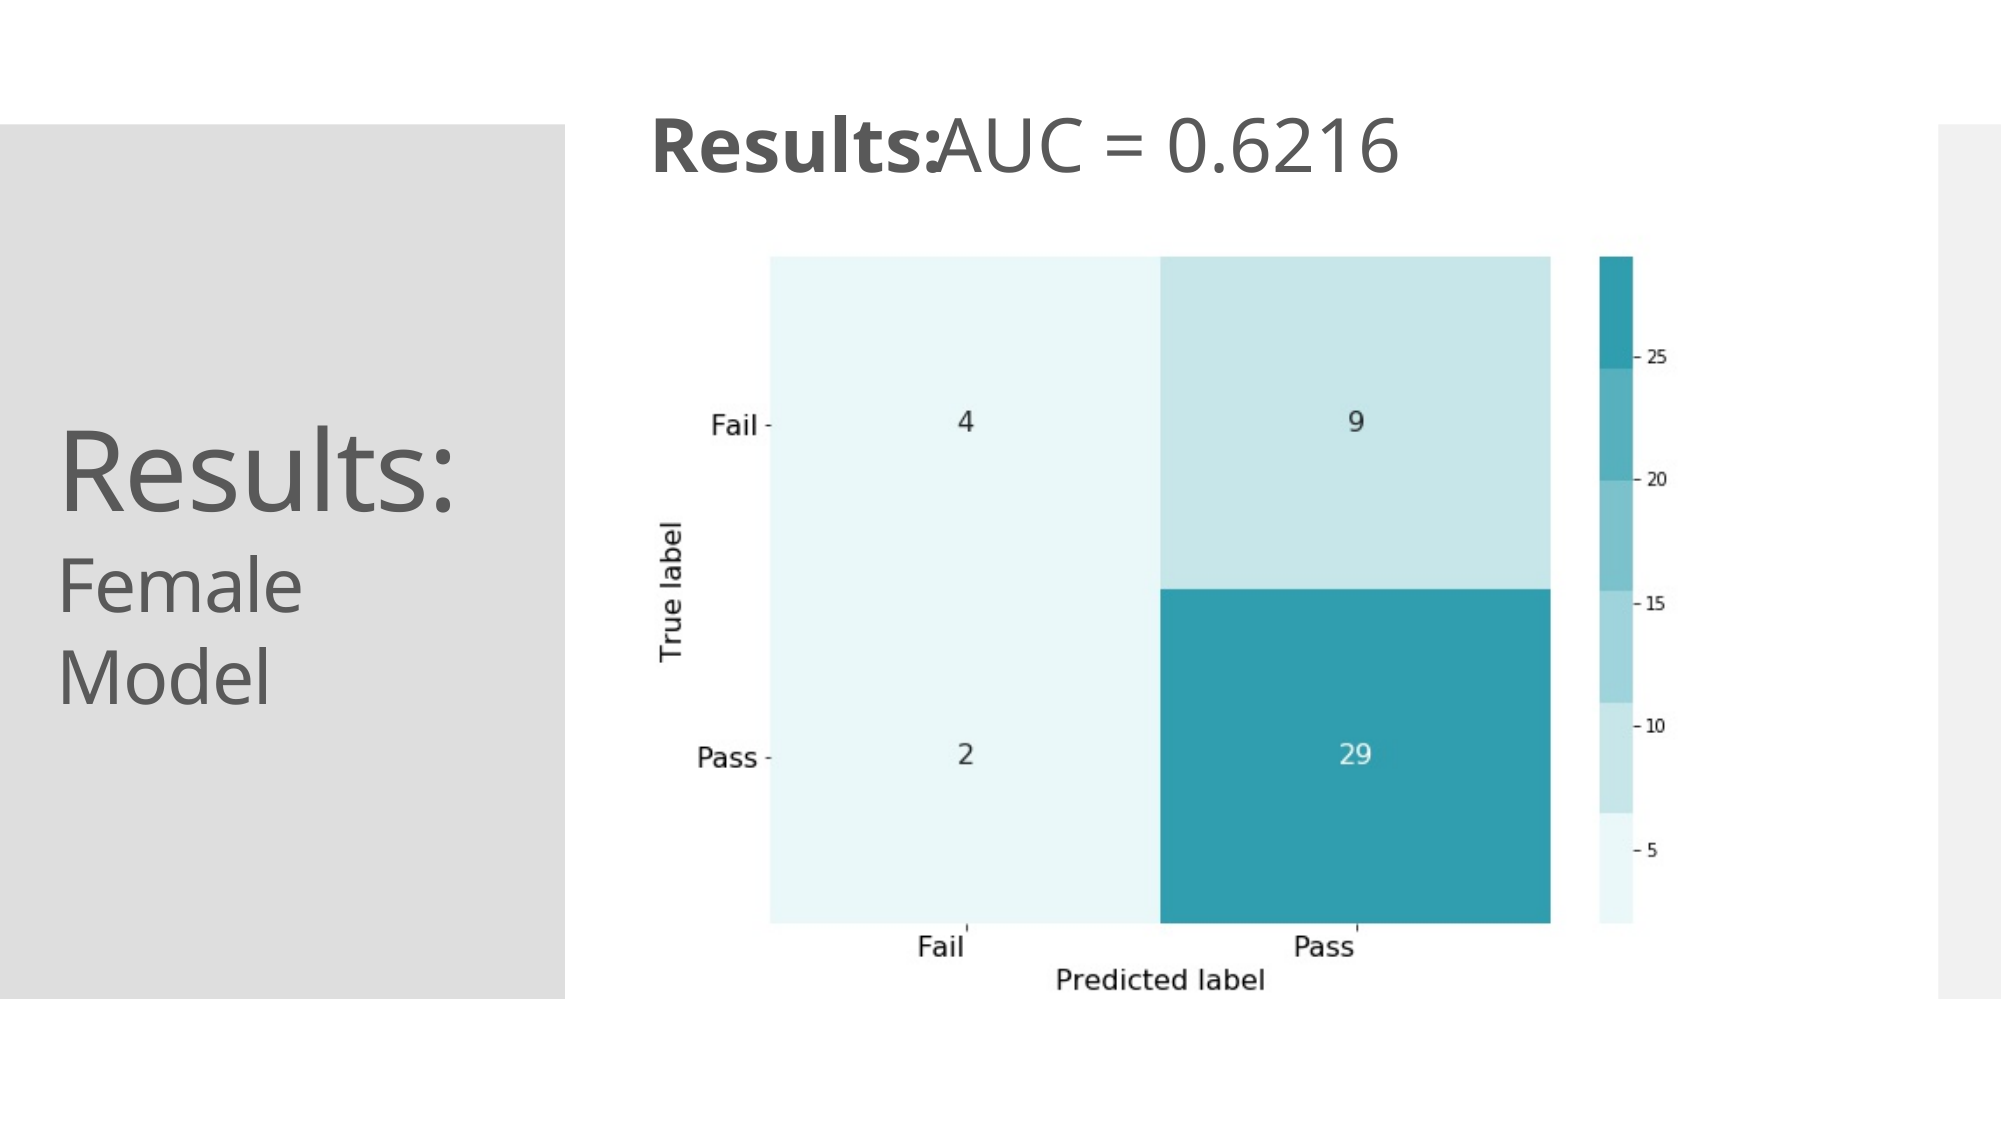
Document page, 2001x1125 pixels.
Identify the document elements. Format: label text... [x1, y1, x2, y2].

list Results: [634, 65, 919, 152]
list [613, 152, 1873, 1034]
text_box AUC = 0.6216 [919, 65, 1490, 152]
title Results: Female Model [41, 184, 525, 940]
